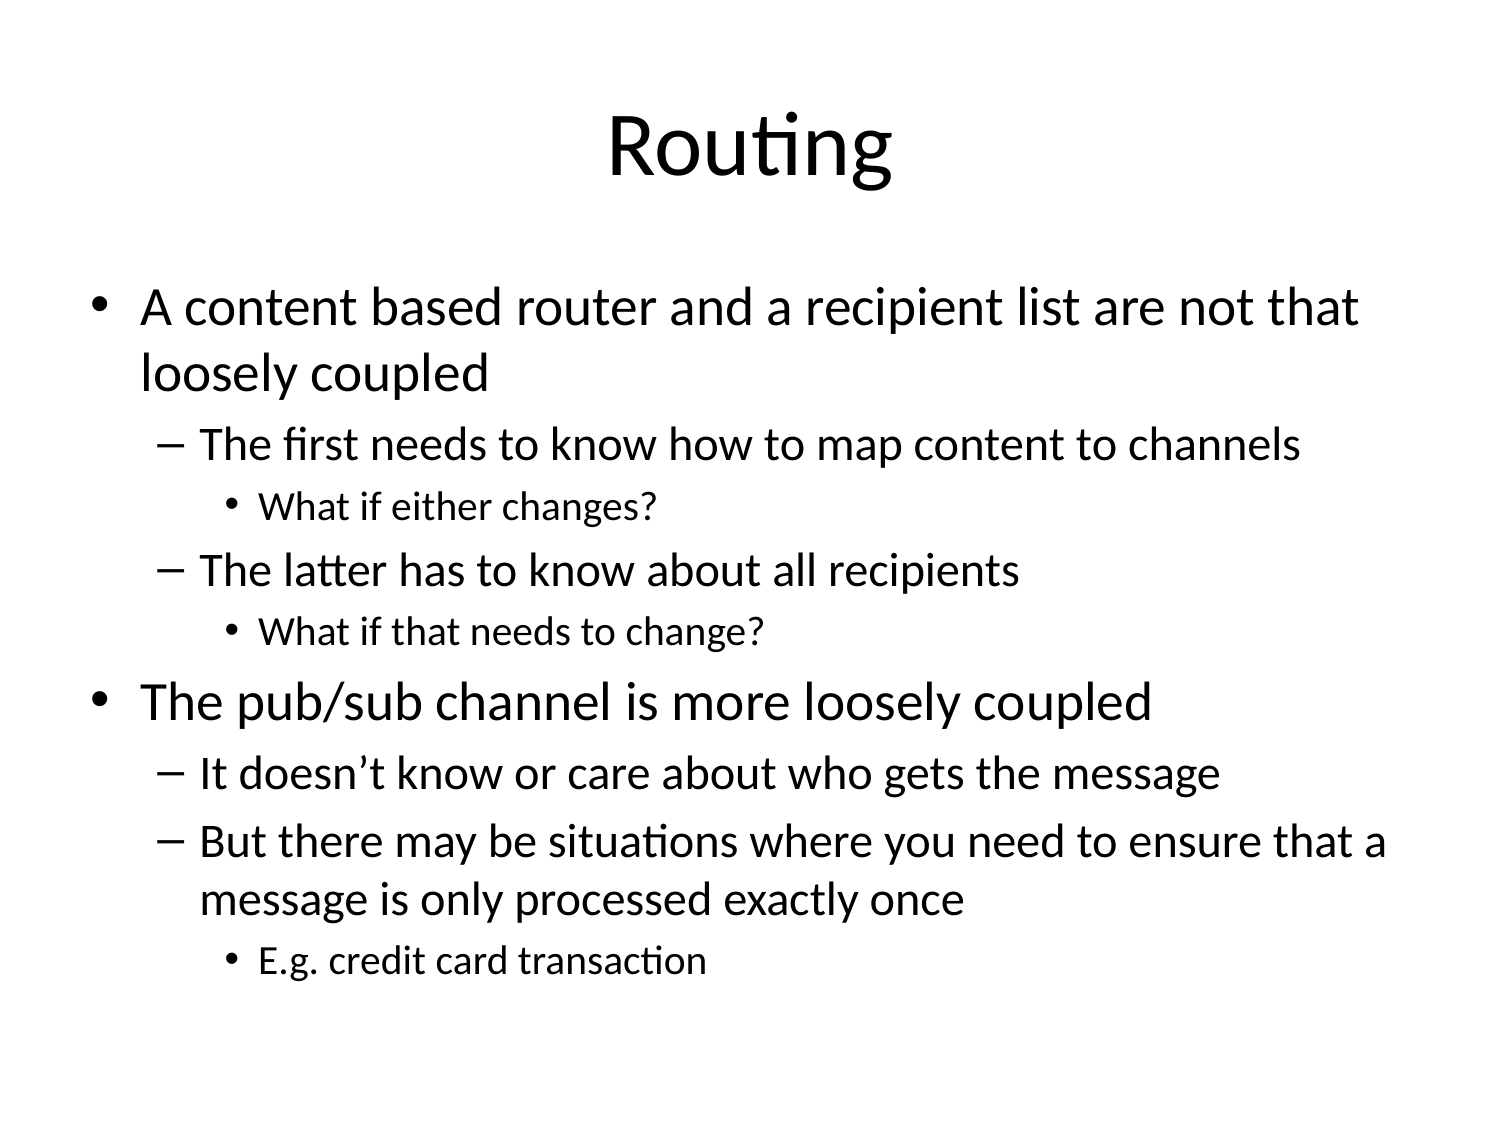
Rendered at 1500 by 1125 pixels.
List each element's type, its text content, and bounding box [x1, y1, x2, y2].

title Routing [75, 45, 1425, 233]
list A content based router and a recipient list are not that loosely coupled The first needs to know how to map content to channels What if either changes? The latter has to know about all recipients What if that needs to change? The pub/sub channel is more loosely coupled It doesn’t know or care about who gets the message But there may be situations where you need to ensure that a message is only processed exactly once E.g. credit card transaction [75, 262, 1425, 1005]
